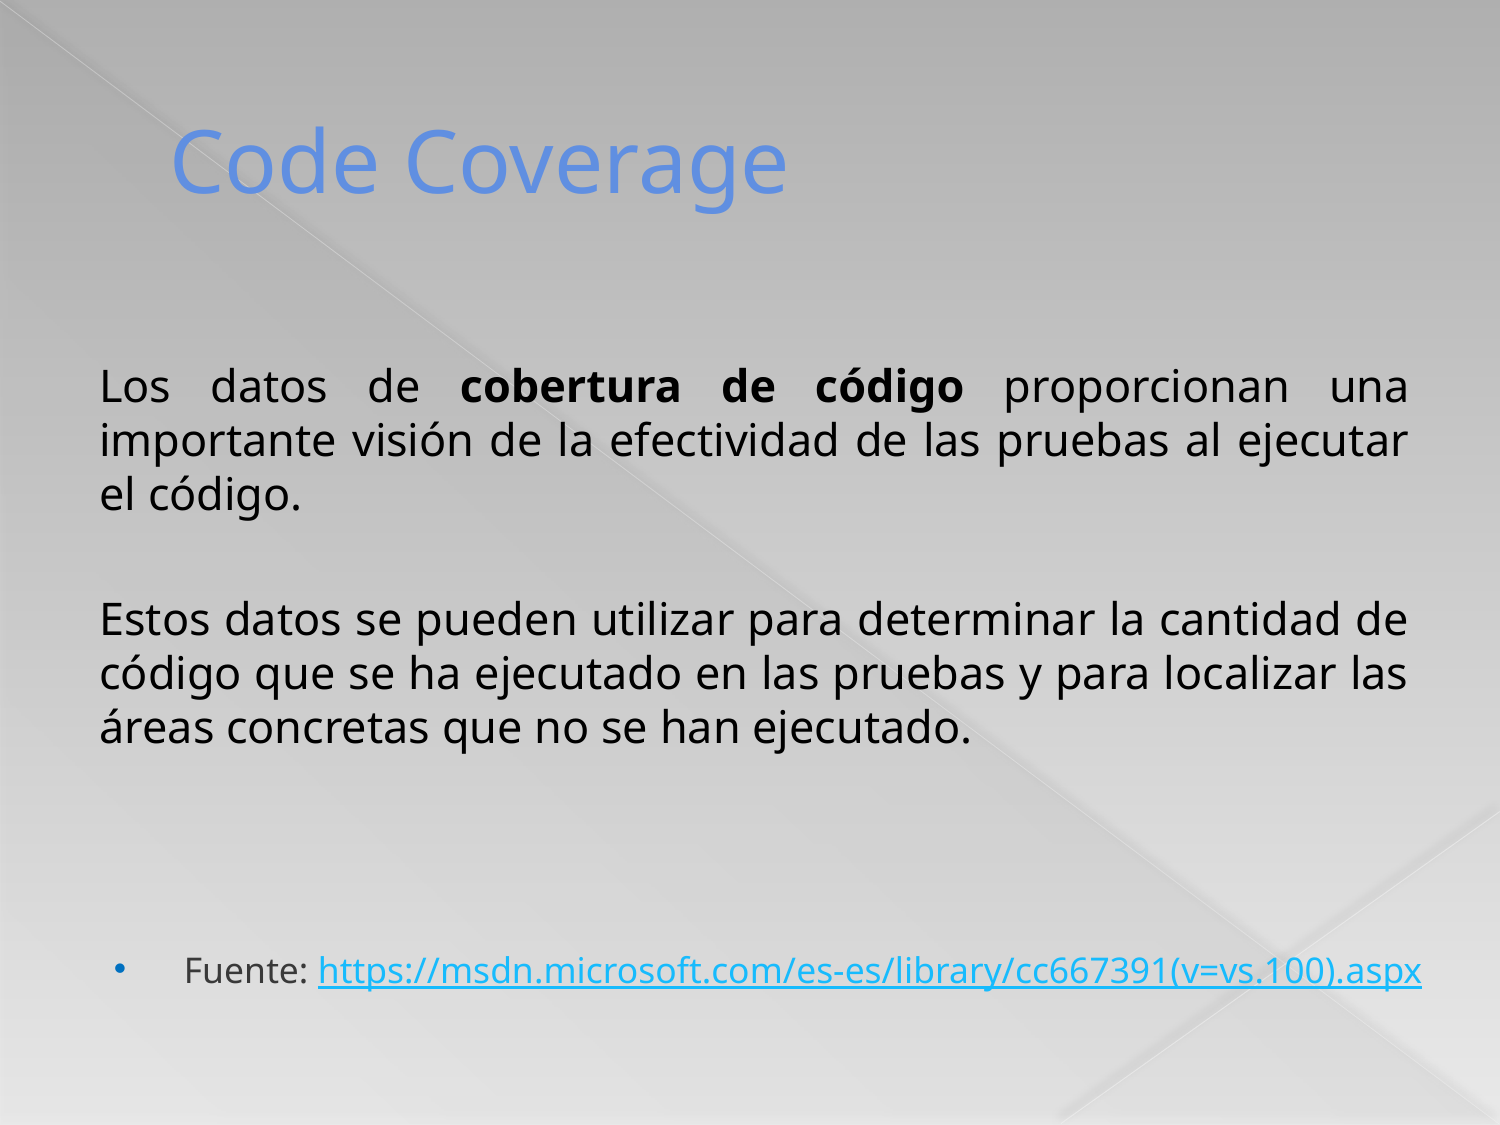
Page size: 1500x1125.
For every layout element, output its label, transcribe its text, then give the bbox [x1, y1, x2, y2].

text_box Fuente: https://msdn.microsoft.com/es-es/library/cc667391(v=vs.100).aspx [99, 940, 1450, 1056]
list Los datos de cobertura de código proporcionan una importante visión de la efectividad de las pruebas al ejecutar el código. Estos datos se pueden utilizar para determinar la cantidad de código que se ha ejecutado en las pruebas y para localizar las áreas concretas que no se han ejecutado. [75, 349, 1425, 764]
title Code Coverage [75, 43, 1425, 274]
